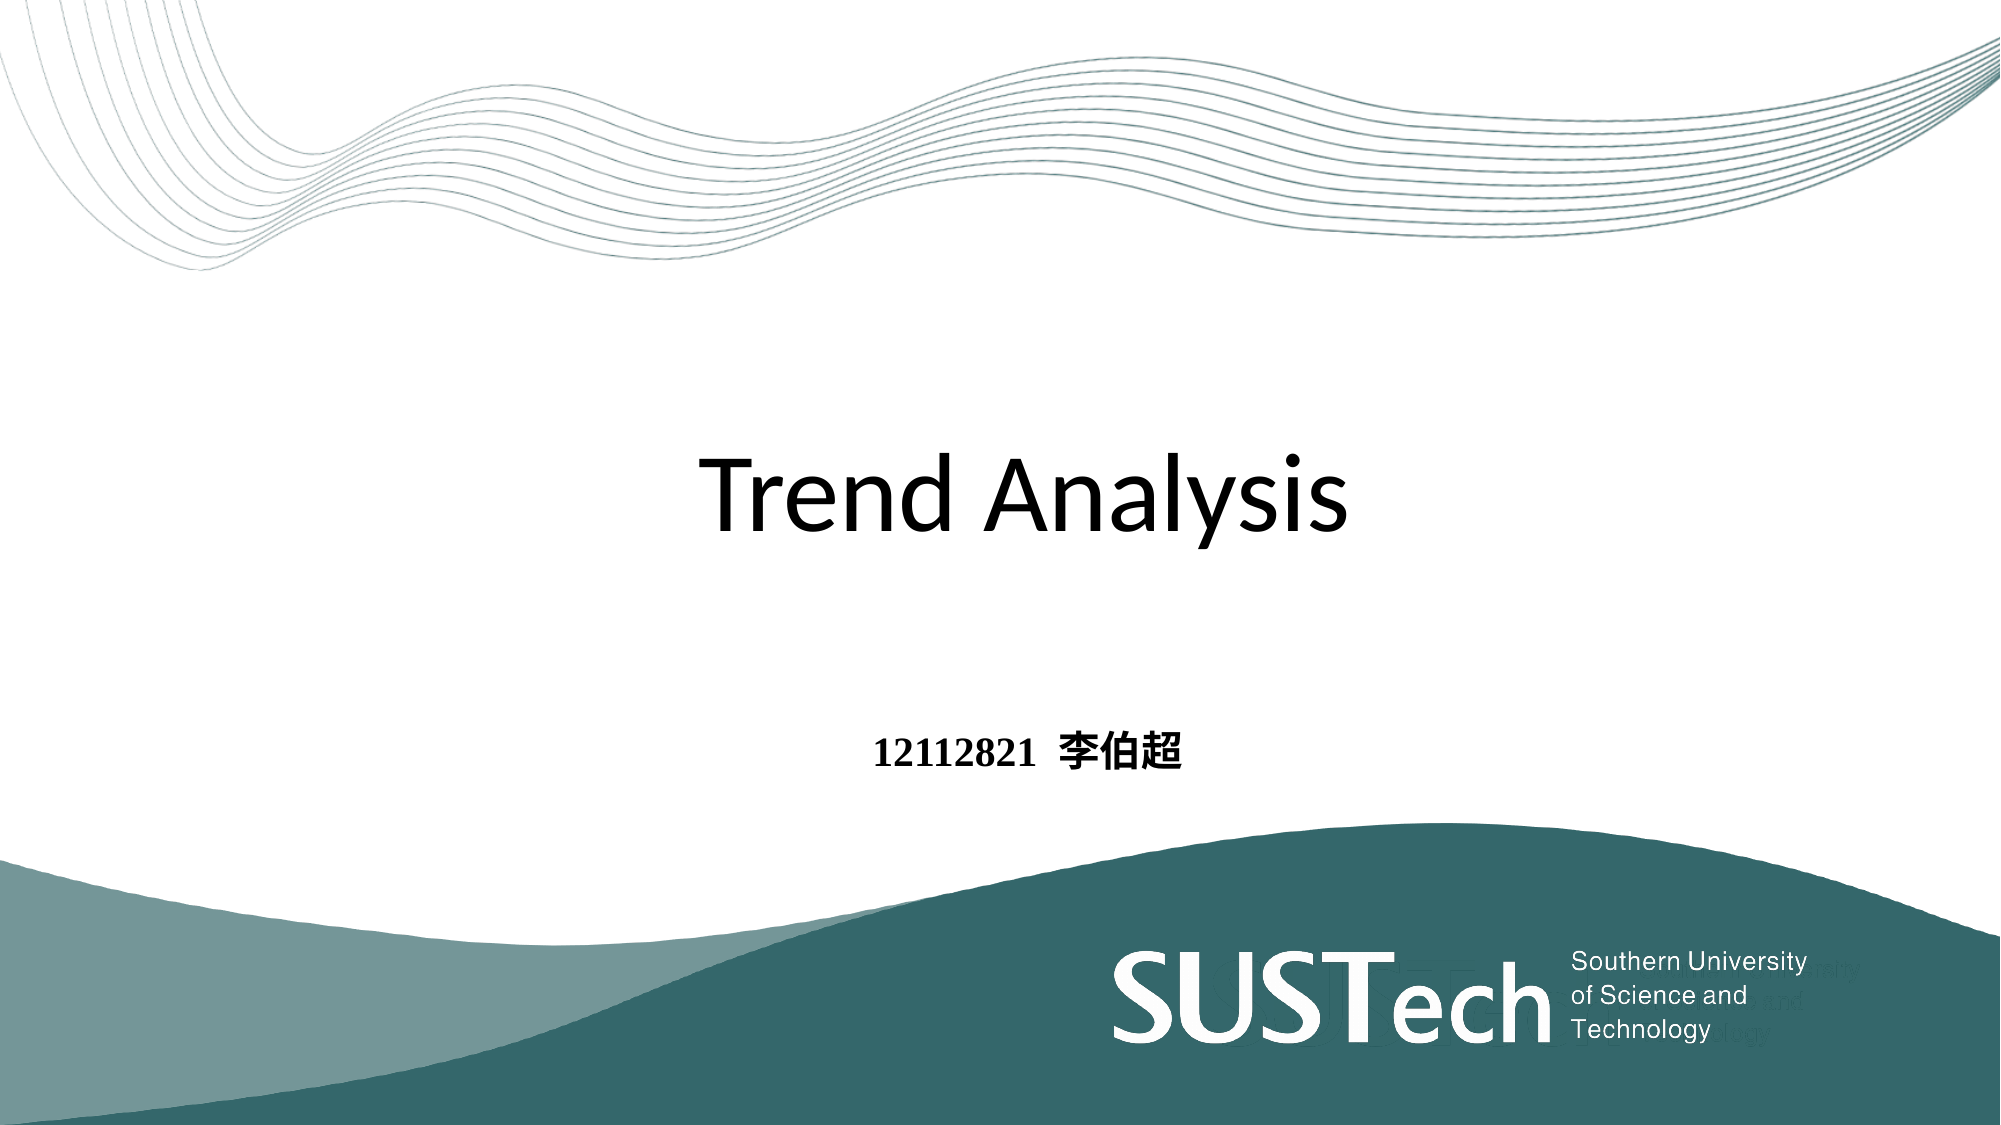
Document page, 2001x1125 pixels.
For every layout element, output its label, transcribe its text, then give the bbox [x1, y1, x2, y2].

picture [0, 0, 2000, 377]
text_box Trend Analysis [498, 411, 1551, 561]
picture [0, 823, 2000, 1125]
text_box [631, 681, 2000, 823]
text_box 12112821 李伯超 [693, 699, 1363, 807]
